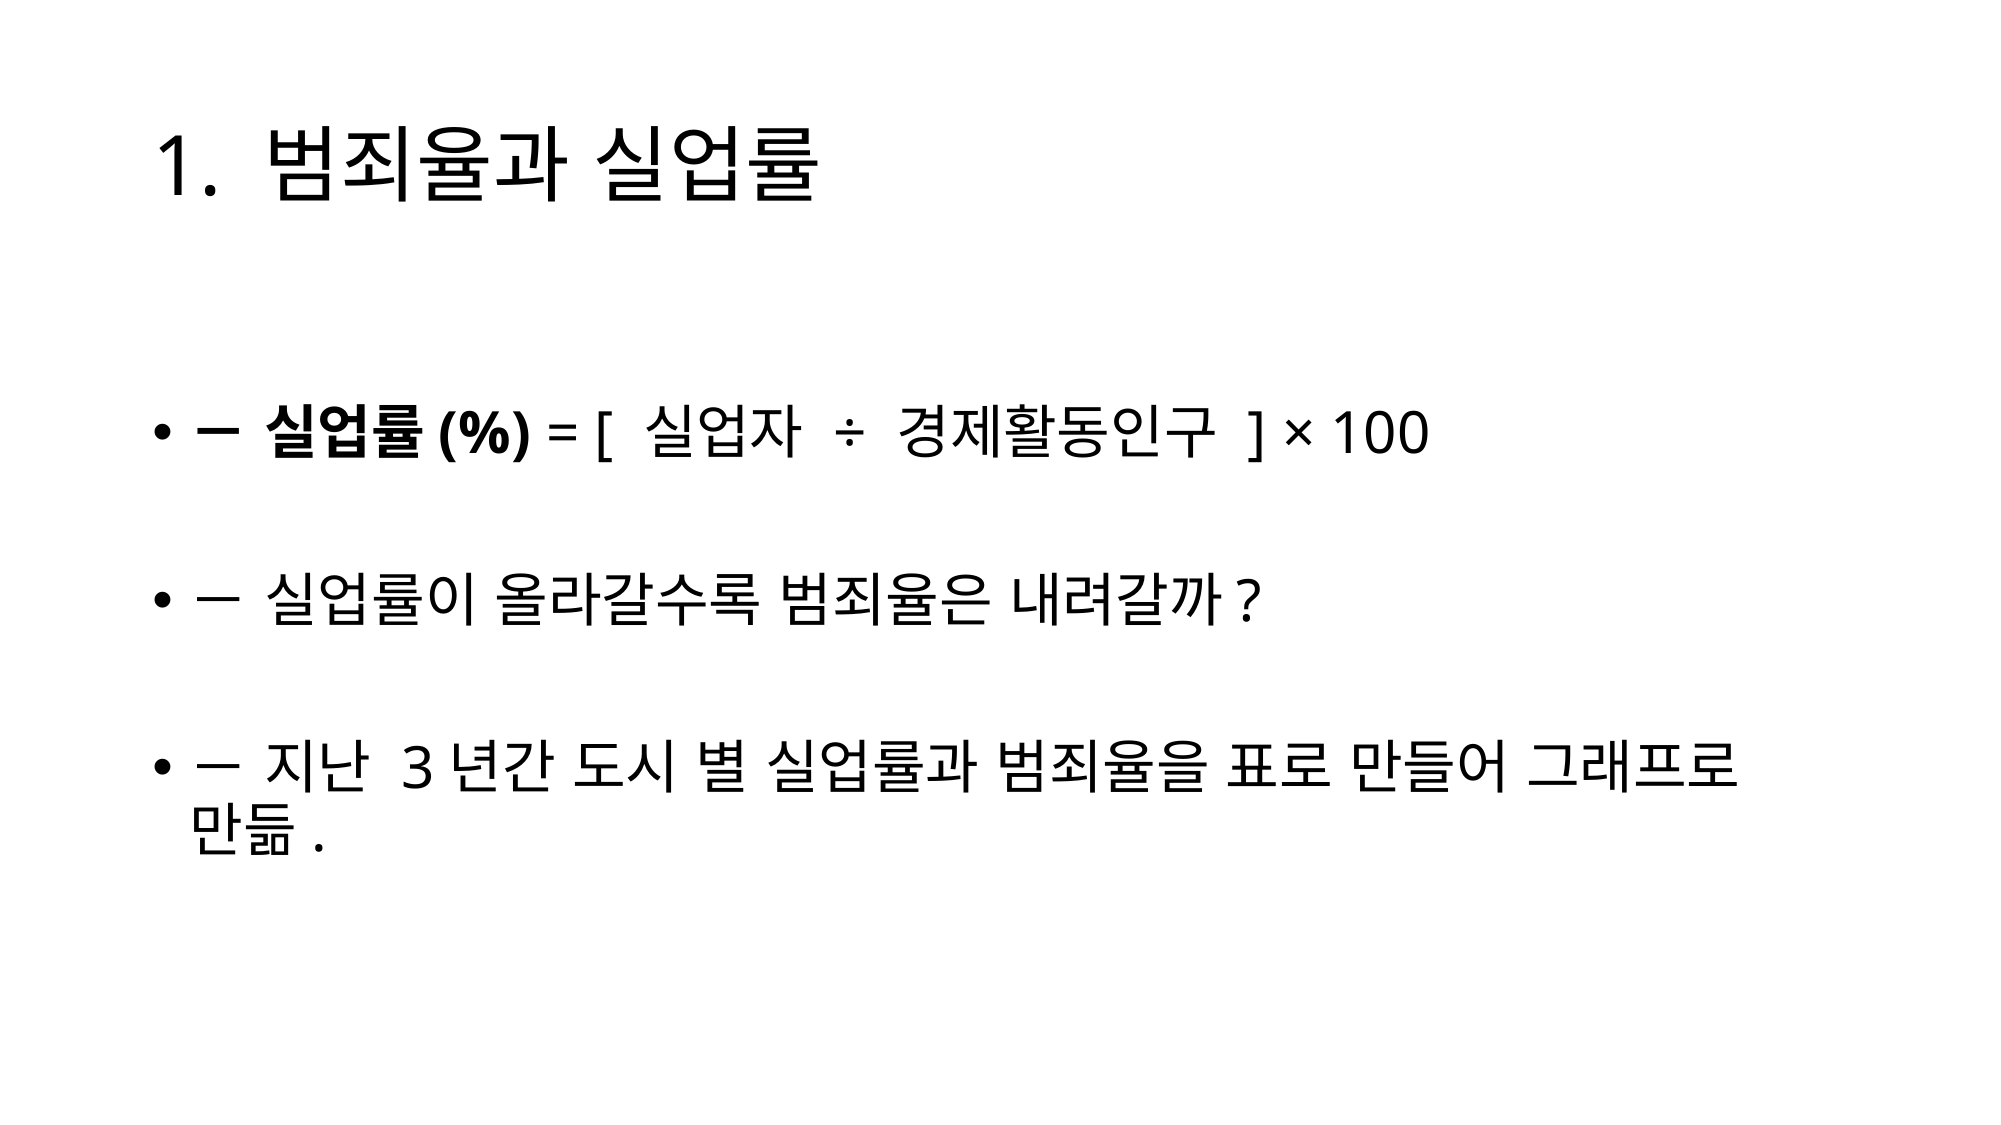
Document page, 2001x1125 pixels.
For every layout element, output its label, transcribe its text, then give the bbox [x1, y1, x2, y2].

list － 실업률(%) = [ 실업자 ÷ 경제활동인구 ] × 100 － 실업률이 올라갈수록 범죄율은 내려갈까? － 지난 3년간 도시 별 실업률과 범죄율을 표로 만들어 그래프로 만듦. [137, 395, 1863, 1110]
title 1. 범죄율과 실업률 [137, 59, 1863, 278]
